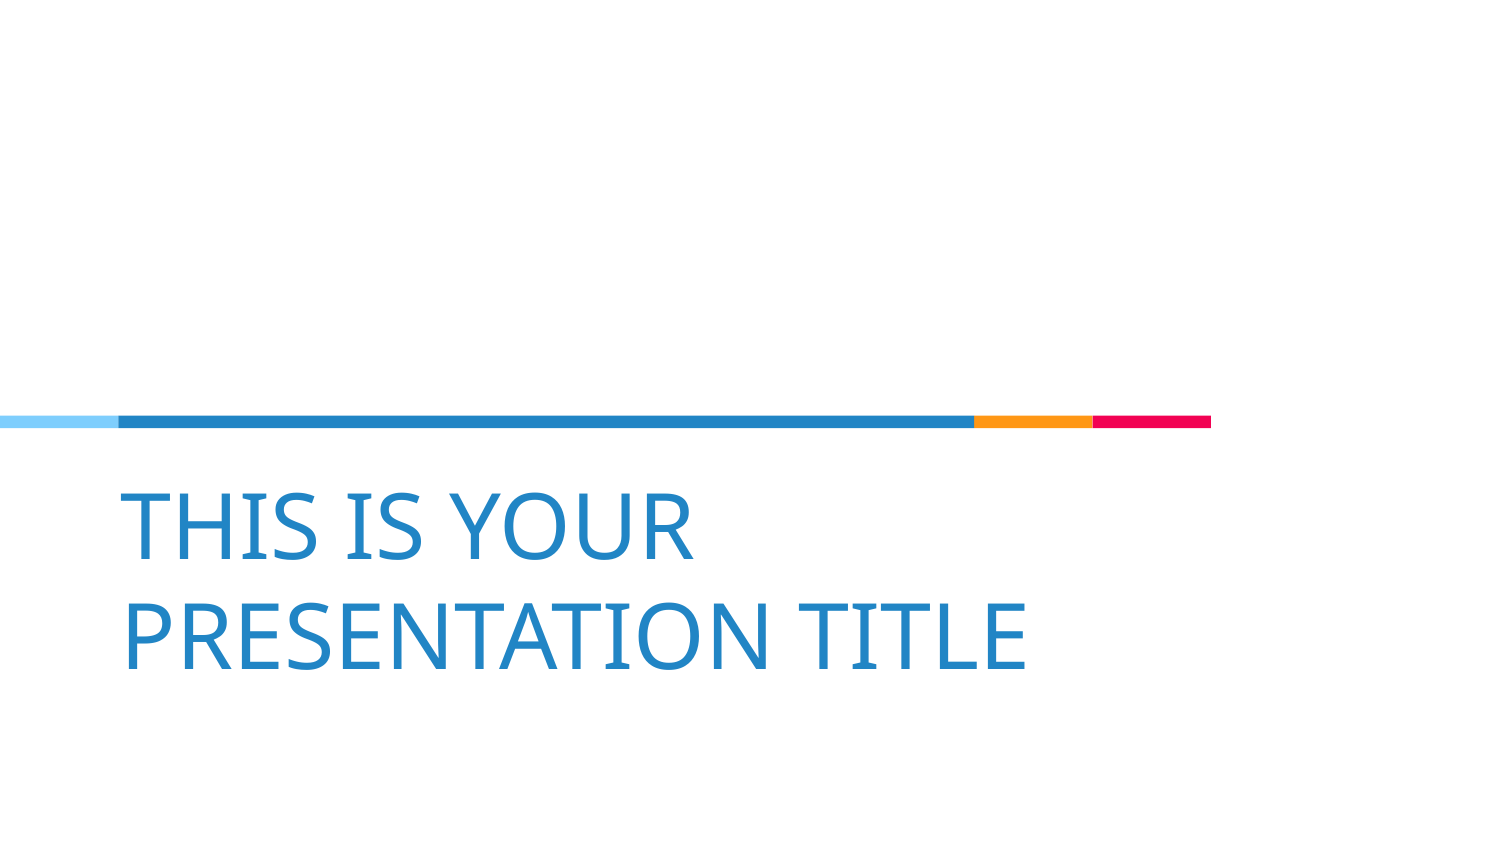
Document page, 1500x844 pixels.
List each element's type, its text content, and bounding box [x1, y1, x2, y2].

title THIS IS YOUR PRESENTATION TITLE [105, 453, 1211, 644]
